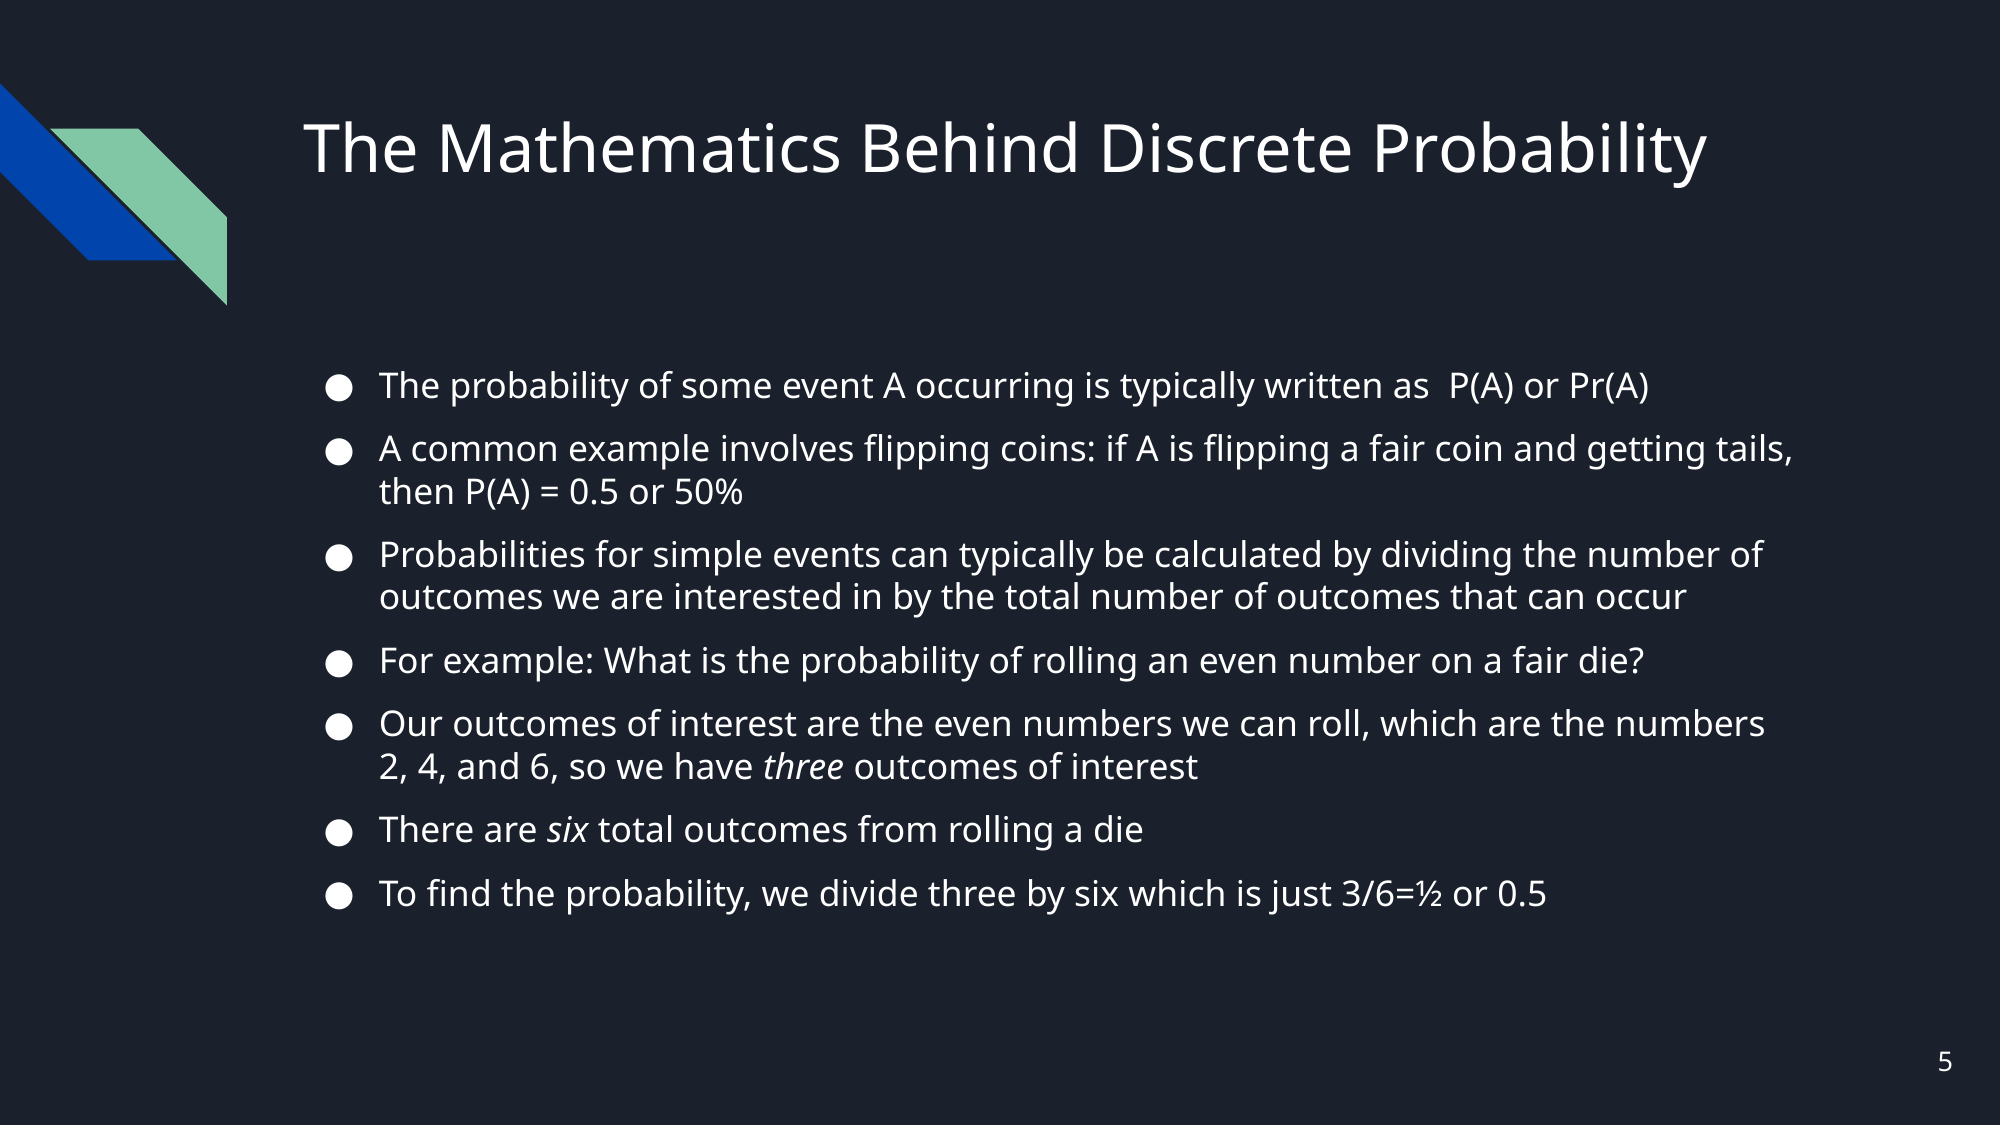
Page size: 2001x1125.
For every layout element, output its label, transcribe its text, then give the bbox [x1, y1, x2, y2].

title The Mathematics Behind Discrete Probability [283, 86, 1824, 287]
list The probability of some event A occurring is typically written as P(A) or Pr(A) A common example involves flipping coins: if A is flipping a fair coin and getting tails, then P(A) = 0.5 or 50% Probabilities for simple events can typically be calculated by dividing the number of outcomes we are interested in by the total number of outcomes that can occur For example: What is the probability of rolling an even number on a fair die? Our outcomes of interest are the even numbers we can roll, which are the numbers 2, 4, and 6, so we have three outcomes of interest There are six total outcomes from rolling a die To find the probability, we divide three by six which is just 3/6=½ or 0.5 [283, 342, 1824, 980]
slide_number ‹#› [1853, 1019, 1974, 1106]
